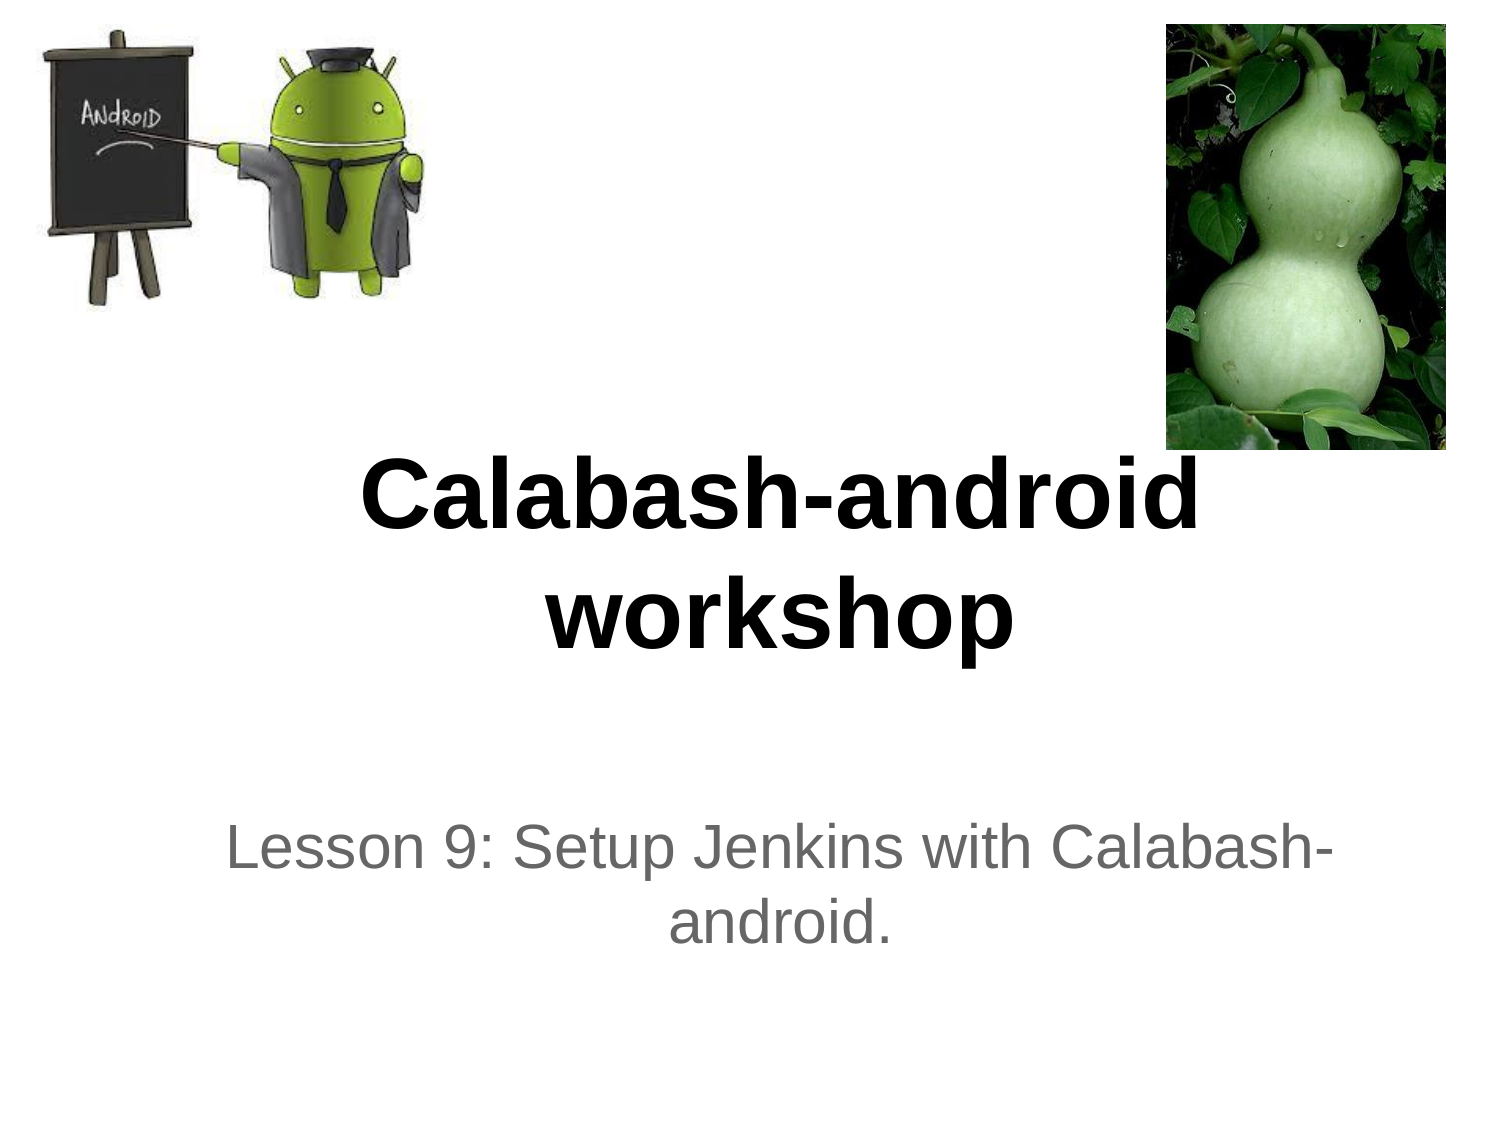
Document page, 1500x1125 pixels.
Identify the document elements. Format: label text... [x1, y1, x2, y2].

text_box Calabash-android workshop Lesson 9: Setup Jenkins with Calabash-android. [198, 428, 1364, 921]
picture [24, 24, 449, 317]
picture [1166, 24, 1447, 450]
